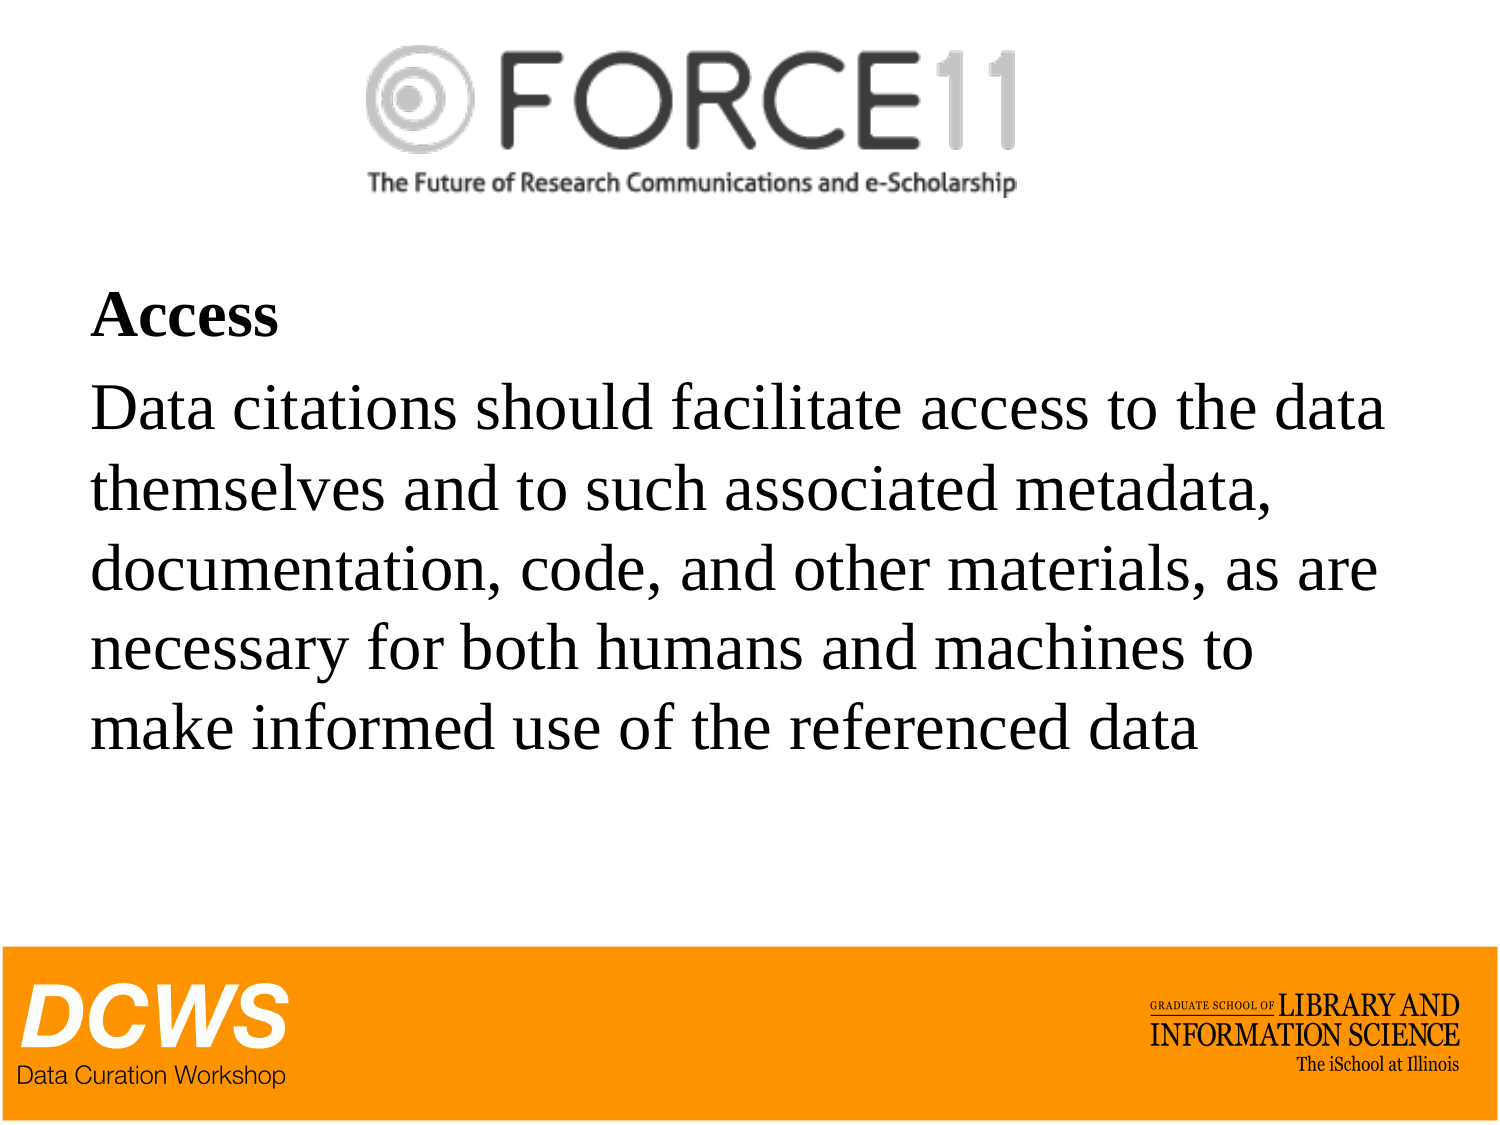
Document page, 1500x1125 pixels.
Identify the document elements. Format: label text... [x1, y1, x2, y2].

picture [366, 44, 1017, 198]
picture [0, 944, 1500, 1123]
list Access Data citations should facilitate access to the data themselves and to such associated metadata, documentation, code, and other materials, as are necessary for both humans and machines to make informed use of the referenced data [75, 262, 1425, 1005]
